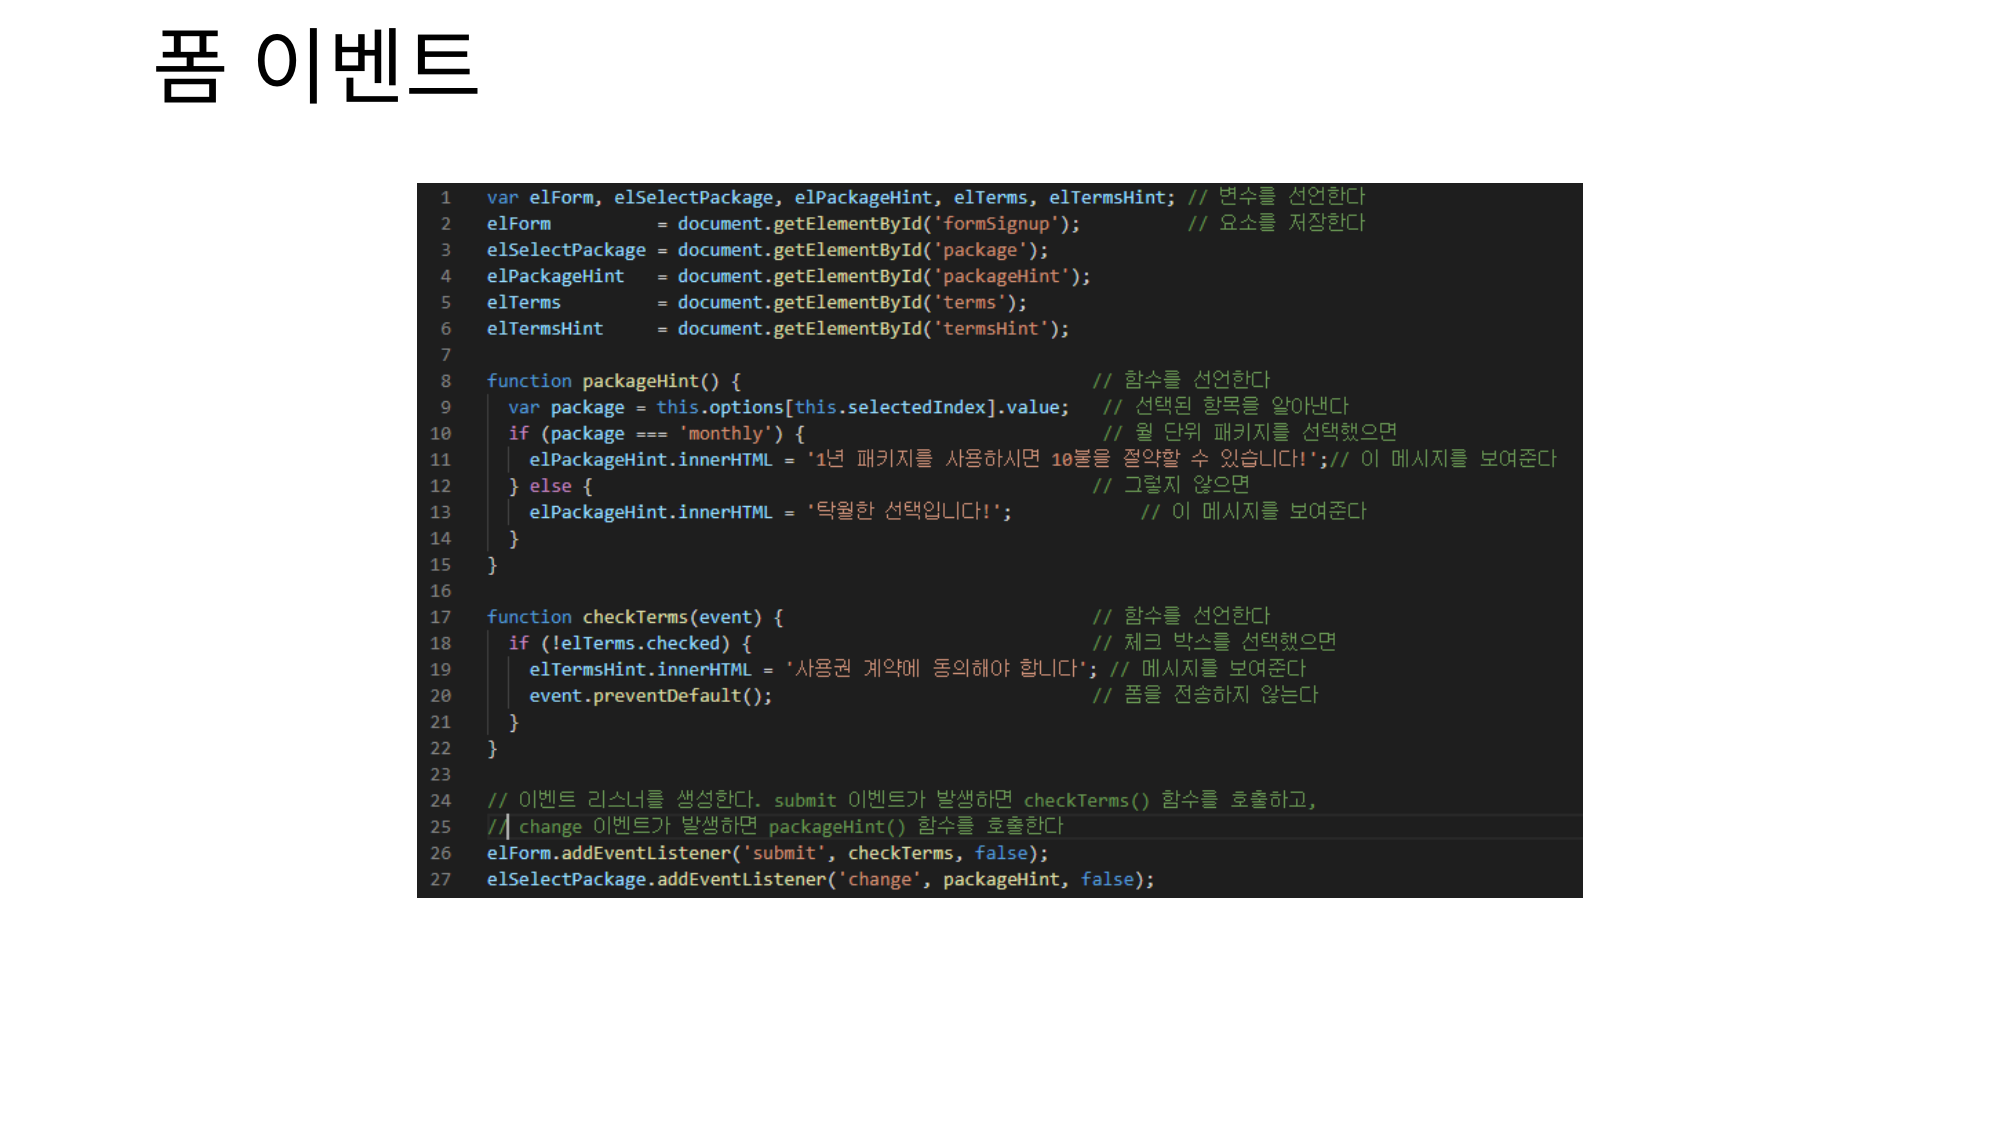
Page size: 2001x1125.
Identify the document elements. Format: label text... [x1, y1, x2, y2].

title 폼 이벤트 [137, 0, 1863, 142]
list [417, 183, 1583, 898]
